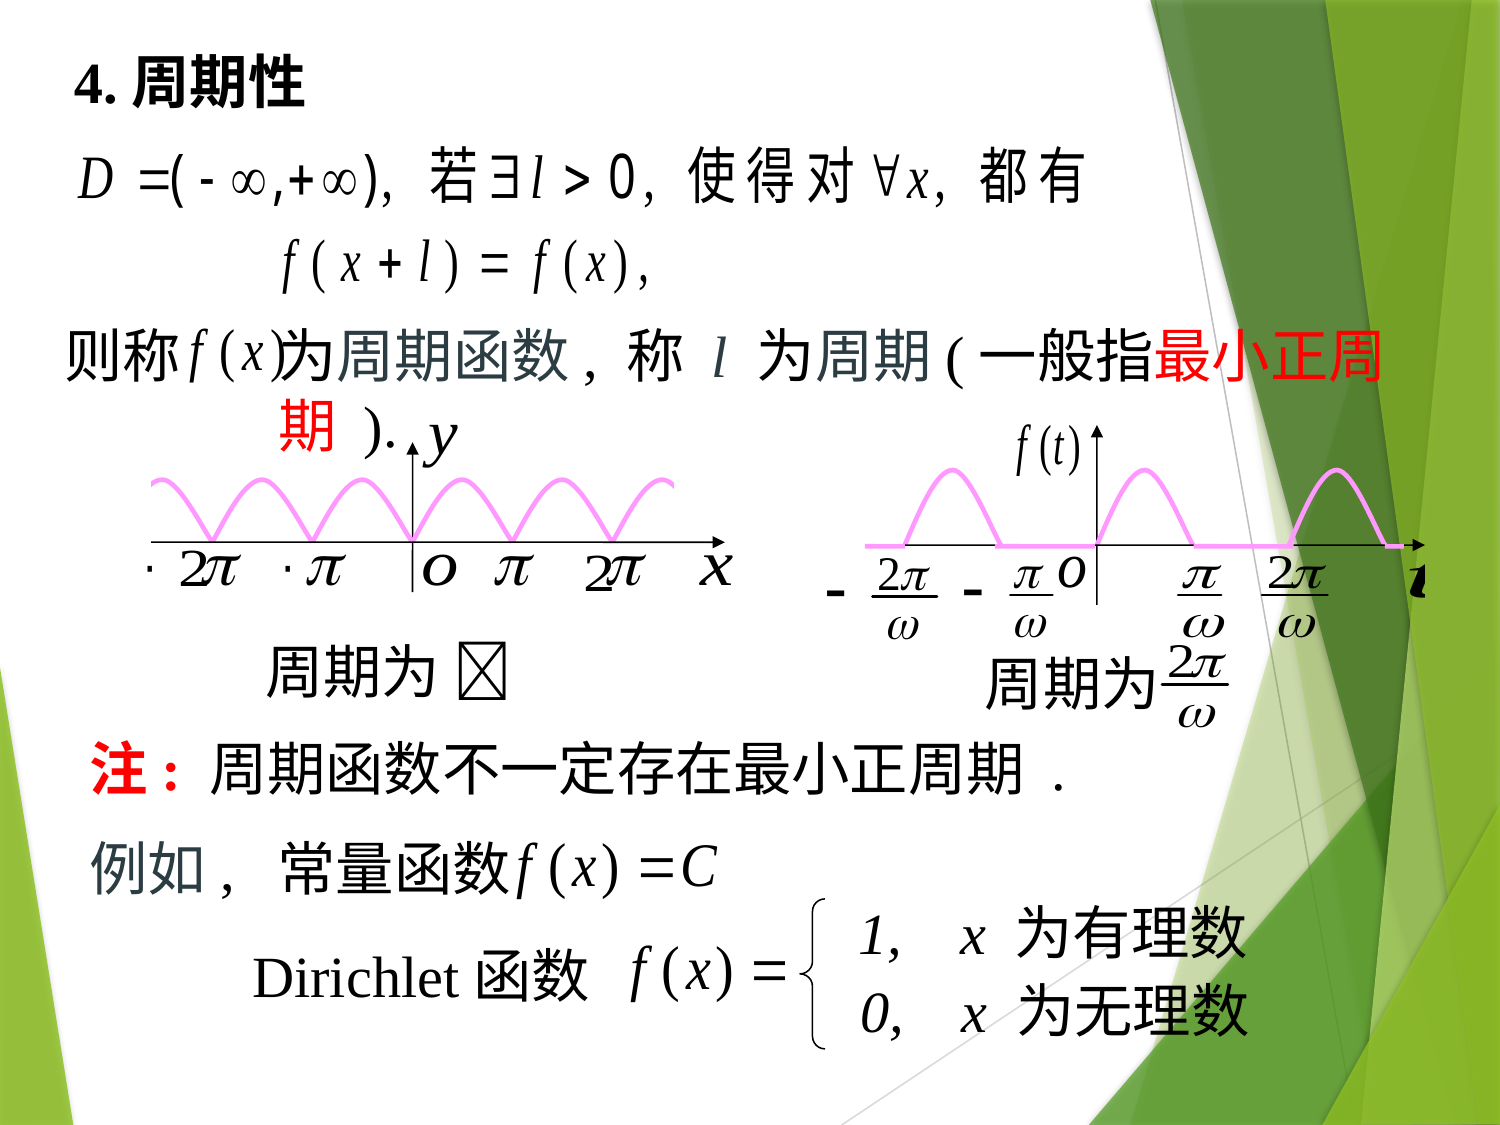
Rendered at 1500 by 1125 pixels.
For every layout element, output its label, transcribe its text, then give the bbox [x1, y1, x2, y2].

text_box 1, x 为有理数 [843, 888, 1318, 974]
text_box 注: 周期函数不一定存在最小正周期 . [74, 725, 1075, 810]
text_box 周期为 [970, 661, 1145, 725]
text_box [66, 136, 1105, 232]
text_box 则称 [50, 311, 250, 397]
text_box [169, 316, 298, 392]
text_box [799, 898, 826, 1049]
text_box 周期为  [250, 627, 527, 713]
text_box Dirichlet函数 [237, 931, 675, 1017]
text_box 为周期函数, 称 l 为周期(一般指最小正周期 ). [263, 311, 1447, 467]
text_box 例如, 常量函数 [74, 825, 538, 910]
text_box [86, 411, 751, 599]
title 4.周期性 [58, 37, 422, 138]
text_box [615, 940, 785, 1008]
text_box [261, 225, 660, 304]
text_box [501, 837, 726, 906]
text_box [1150, 624, 1236, 741]
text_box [814, 411, 1426, 653]
text_box 0, x 为无理数 [845, 967, 1286, 1052]
